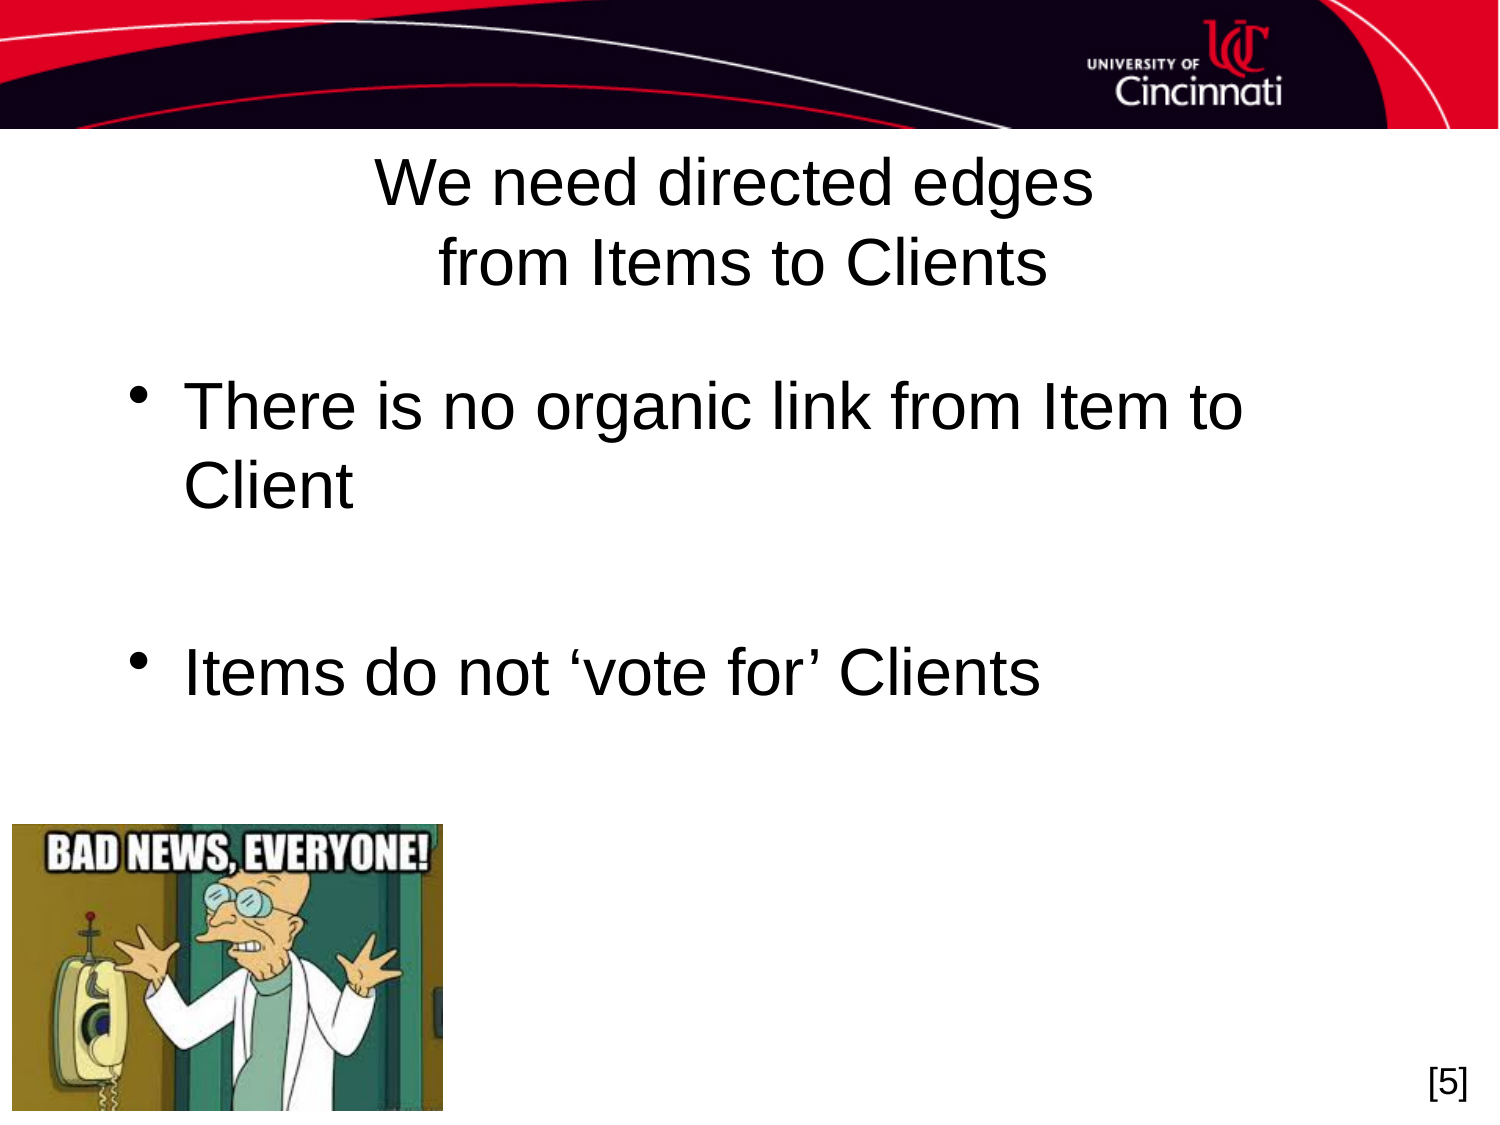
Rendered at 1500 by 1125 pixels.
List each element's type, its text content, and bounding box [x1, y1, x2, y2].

list There is no organic link from Item to Client Items do not ‘vote for’ Clients [112, 354, 1450, 938]
title We need directed edges from Items to Clients [99, 125, 1388, 313]
picture [12, 824, 443, 1112]
text_box [5] [1412, 1049, 1485, 1110]
picture [0, 0, 1500, 129]
